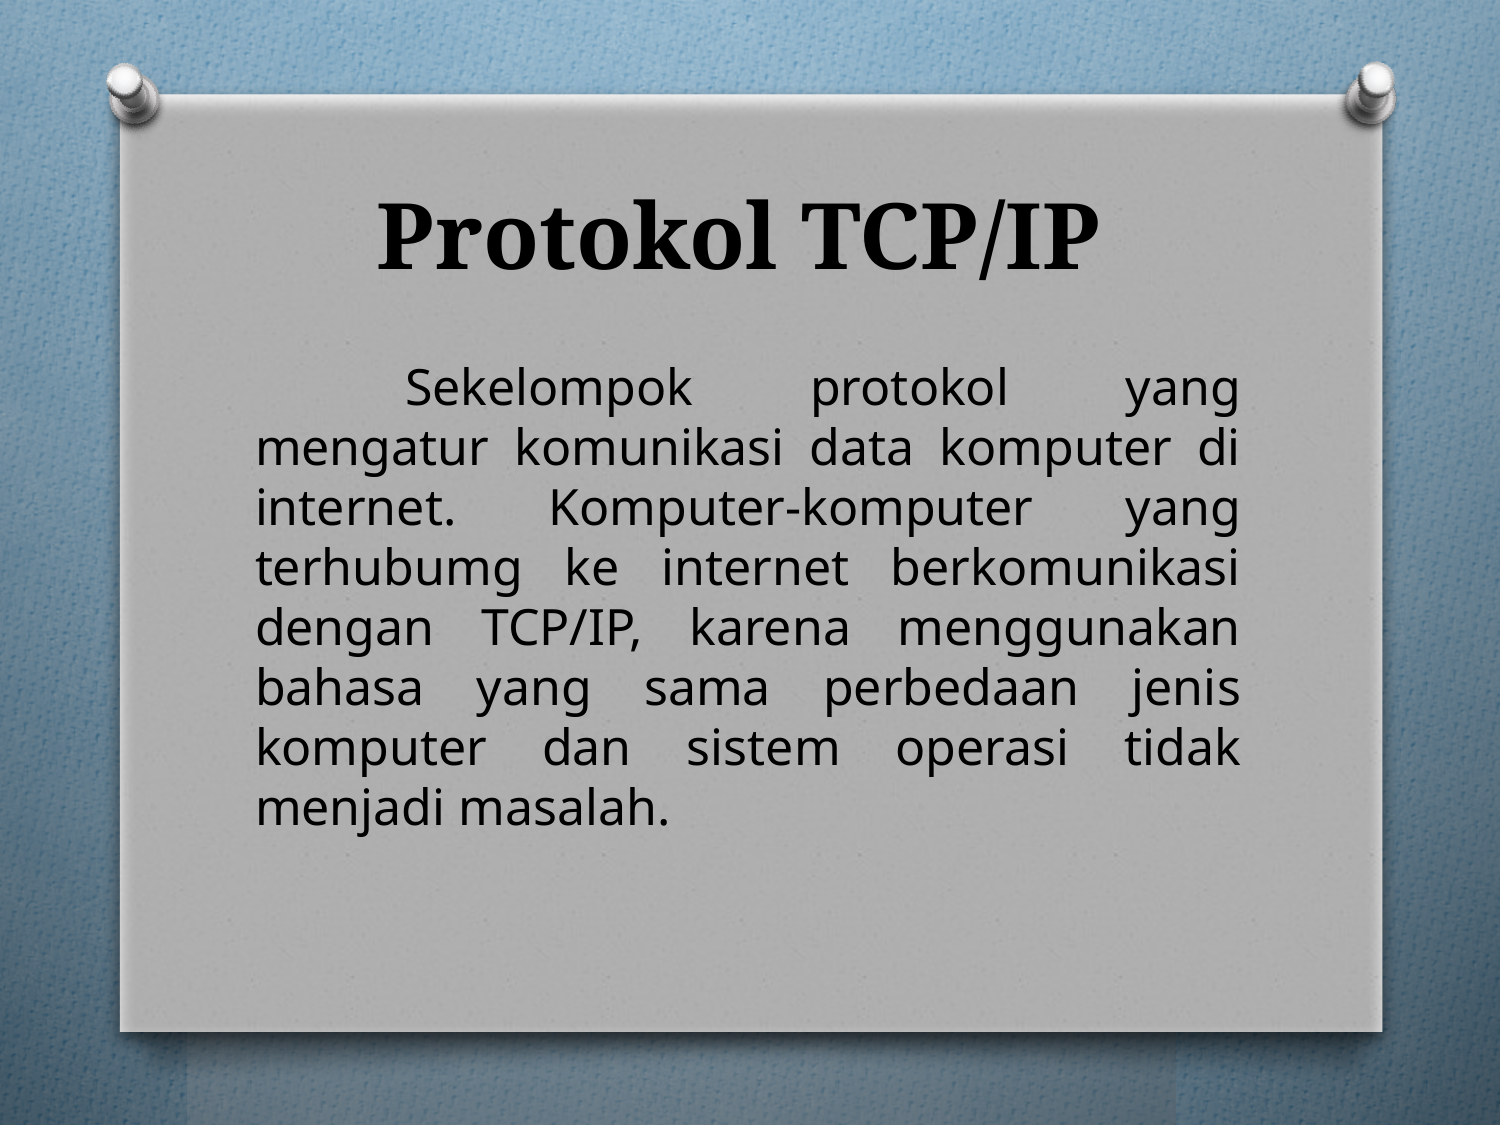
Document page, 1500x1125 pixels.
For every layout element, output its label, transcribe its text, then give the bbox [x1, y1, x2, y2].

picture [75, 29, 198, 153]
title Protokol TCP/IP [179, 134, 1323, 332]
list Sekelompok protokol yang mengatur komunikasi data komputer di internet. Komputer-komputer yang terhubumg ke internet berkomunikasi dengan TCP/IP, karena menggunakan bahasa yang sama perbedaan jenis komputer dan sistem operasi tidak menjadi masalah. [240, 347, 1257, 939]
picture [1317, 35, 1439, 156]
